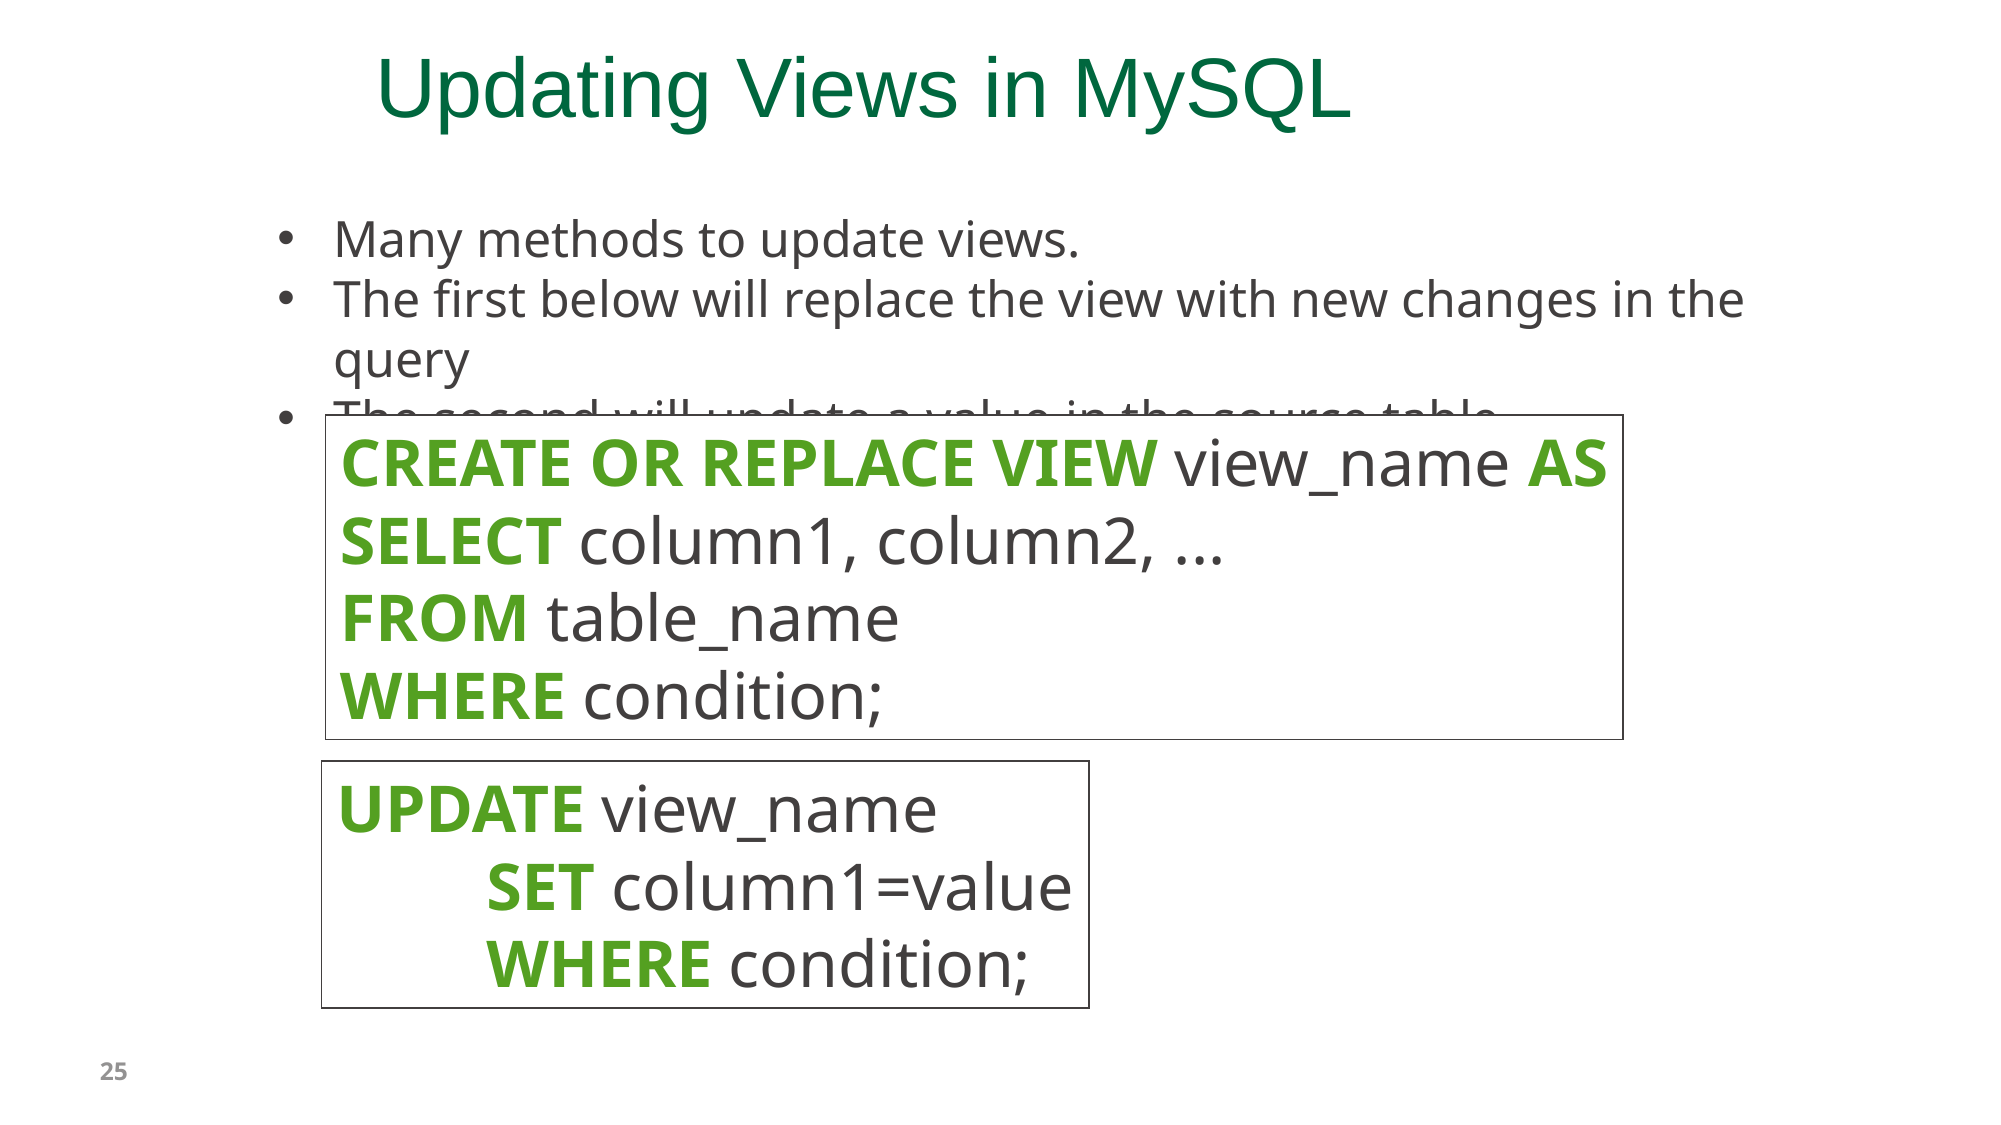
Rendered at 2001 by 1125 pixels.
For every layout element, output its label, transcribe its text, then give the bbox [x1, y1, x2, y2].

slide_number 25 [99, 1042, 246, 1103]
text_box UPDATE view_name SET column1=value WHERE condition; [321, 760, 1089, 1009]
title Updating Views in MySQL [375, 0, 1650, 188]
text_box Many methods to update views. The first below will replace the view with new changes in the query The second will update a value in the source table [262, 199, 1825, 455]
text_box CREATE OR REPLACE VIEW view_name AS SELECT column1, column2, ... FROM table_name WHERE condition; [325, 414, 1623, 740]
